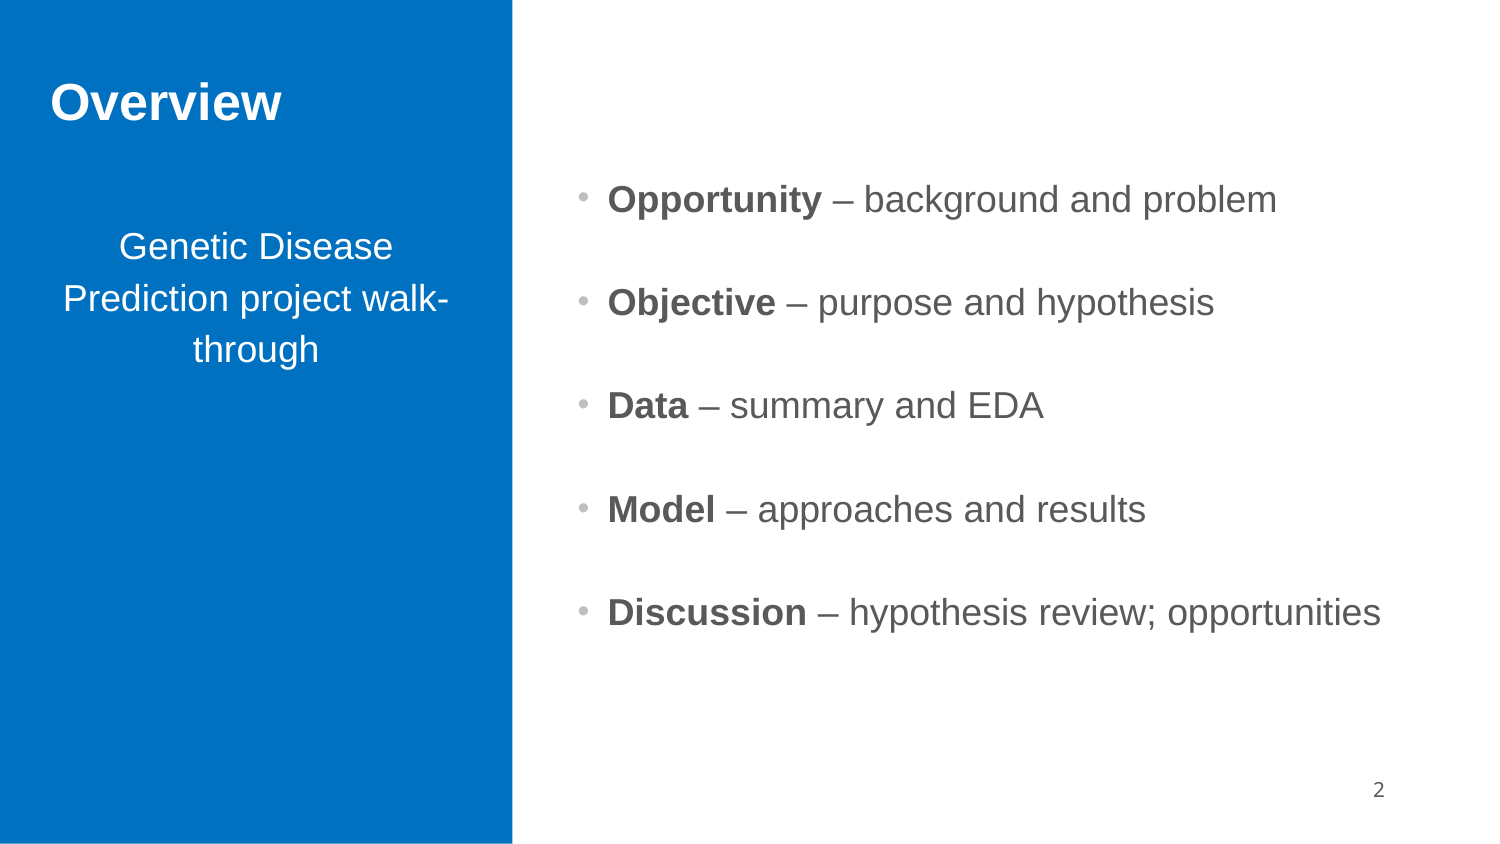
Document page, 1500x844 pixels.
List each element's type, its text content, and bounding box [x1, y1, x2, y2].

list Genetic Disease Prediction project walk-through [50, 200, 463, 741]
list Opportunity – background and problem Objective – purpose and hypothesis Data – summary and EDA Model – approaches and results Discussion – hypothesis review; opportunities [562, 53, 1400, 741]
title Overview [50, 53, 463, 147]
slide_number 2 [1299, 753, 1400, 829]
